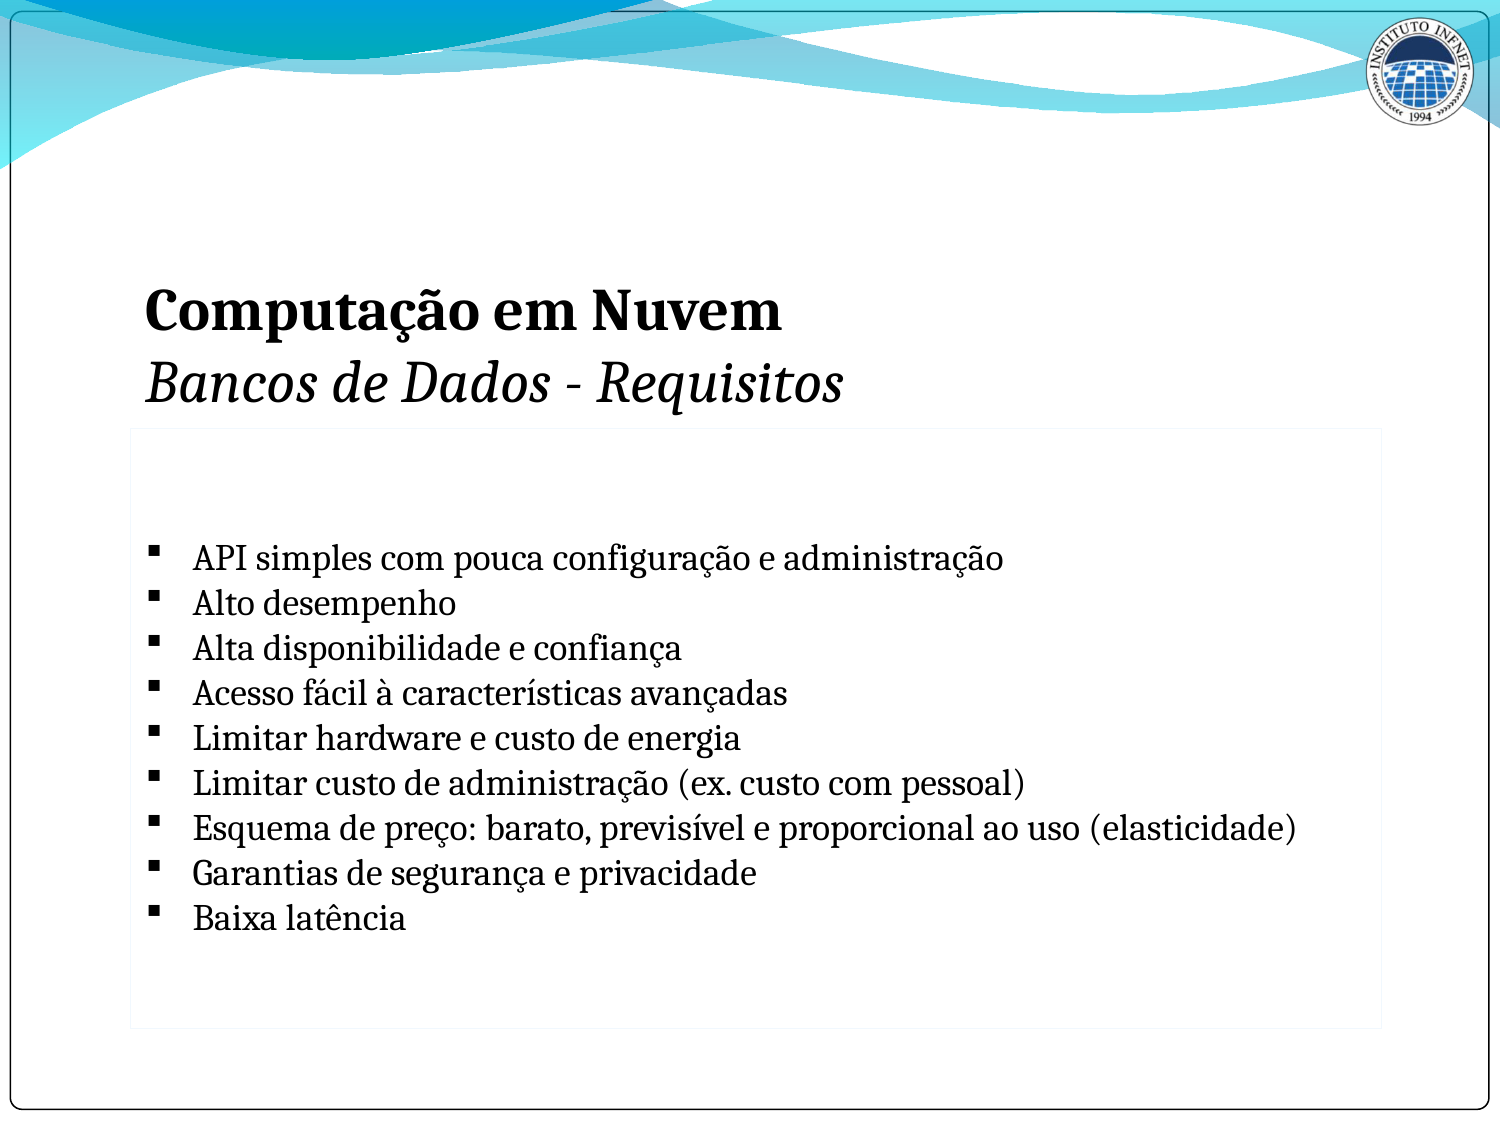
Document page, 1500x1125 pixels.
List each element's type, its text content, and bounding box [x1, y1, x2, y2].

text_box Computação em Nuvem Bancos de Dados - Requisitos [130, 254, 1365, 428]
picture [1364, 16, 1475, 126]
text_box API simples com pouca configuração e administração Alto desempenho Alta disponibilidade e confiança Acesso fácil à características avançadas Limitar hardware e custo de energia Limitar custo de administração (ex. custo com pessoal) Esquema de preço: barato, previsível e proporcional ao uso (elasticidade) Garantias de segurança e privacidade Baixa latência [130, 428, 1382, 1029]
